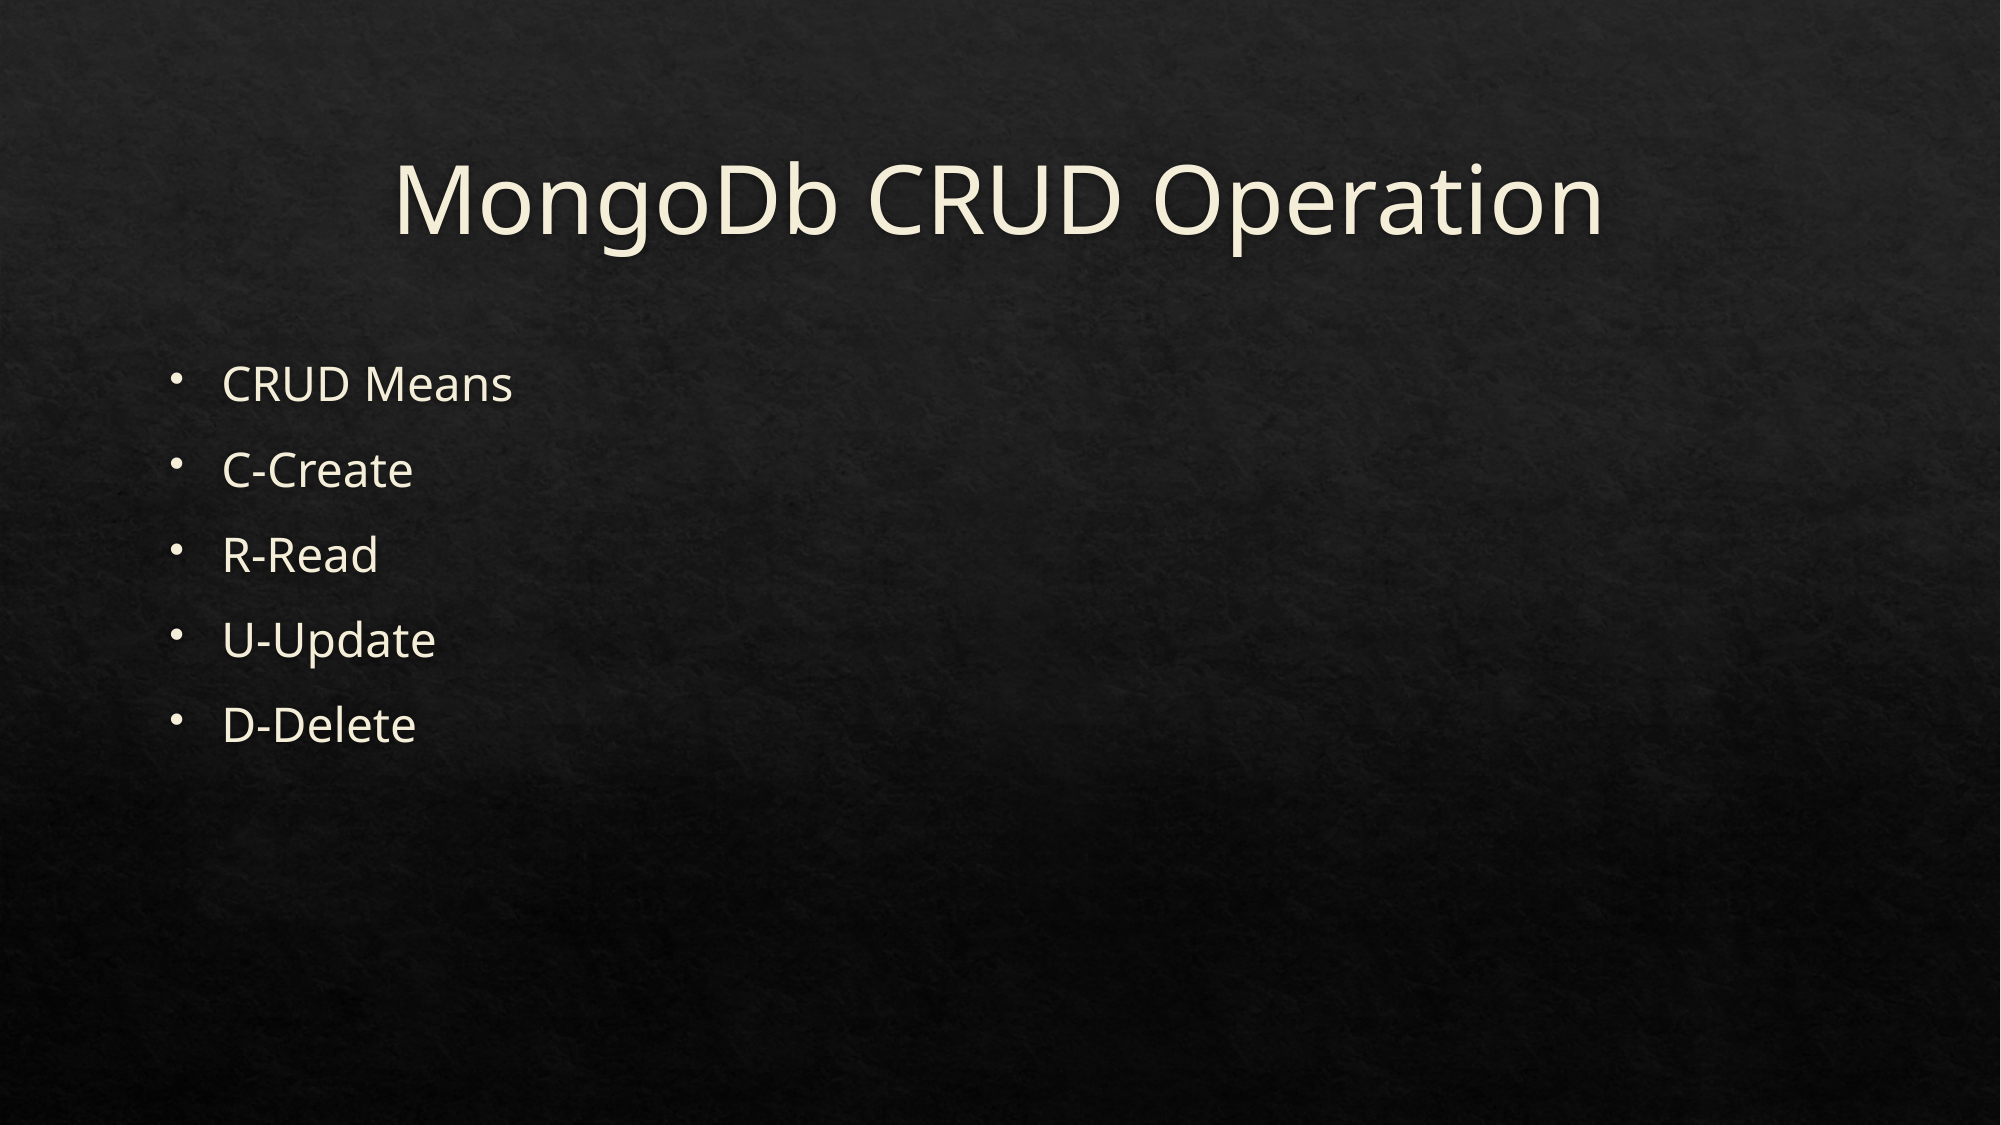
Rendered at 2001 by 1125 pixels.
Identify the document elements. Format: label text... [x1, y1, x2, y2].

list CRUD Means C-Create R-Read U-Update D-Delete [149, 340, 1849, 950]
title MongoDb CRUD Operation [149, 99, 1849, 307]
